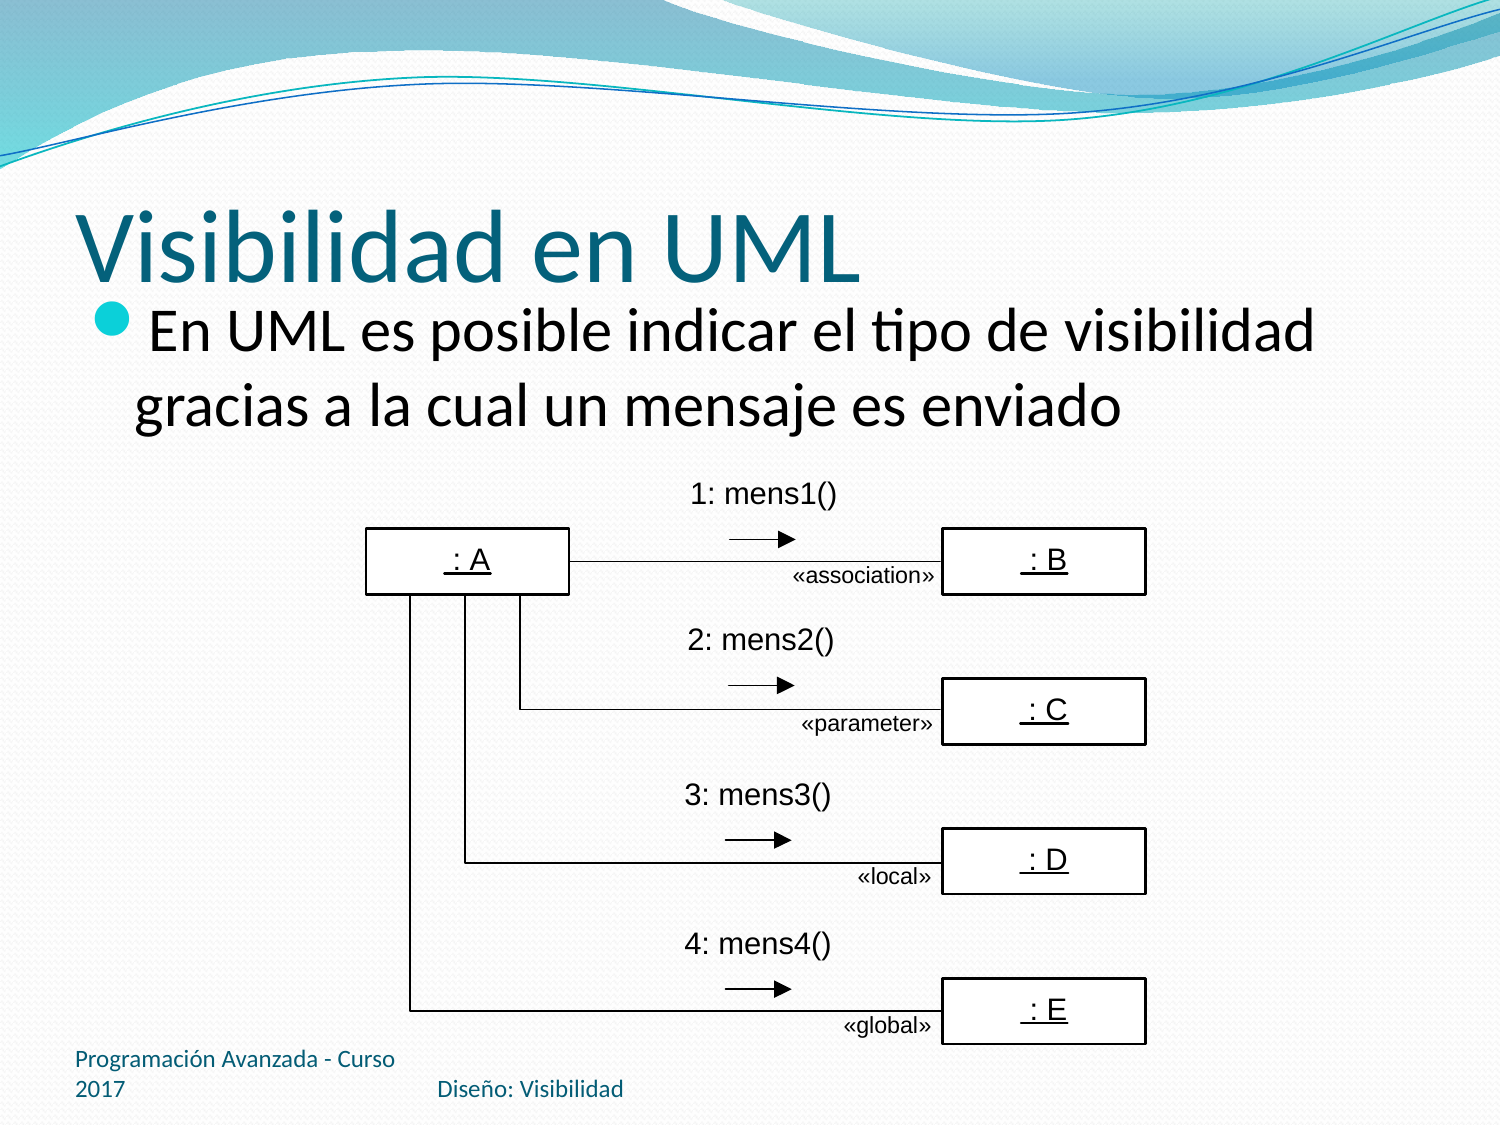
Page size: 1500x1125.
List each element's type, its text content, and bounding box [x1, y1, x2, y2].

title Visibilidad en UML [75, 115, 1425, 282]
list En UML es posible indicar el tipo de visibilidad gracias a la cual un mensaje es enviado [75, 282, 1471, 1006]
footer Diseño: Visibilidad [437, 1064, 988, 1103]
picture [359, 467, 1152, 1051]
slide_number Programación Avanzada - Curso 2017 [75, 1042, 425, 1103]
